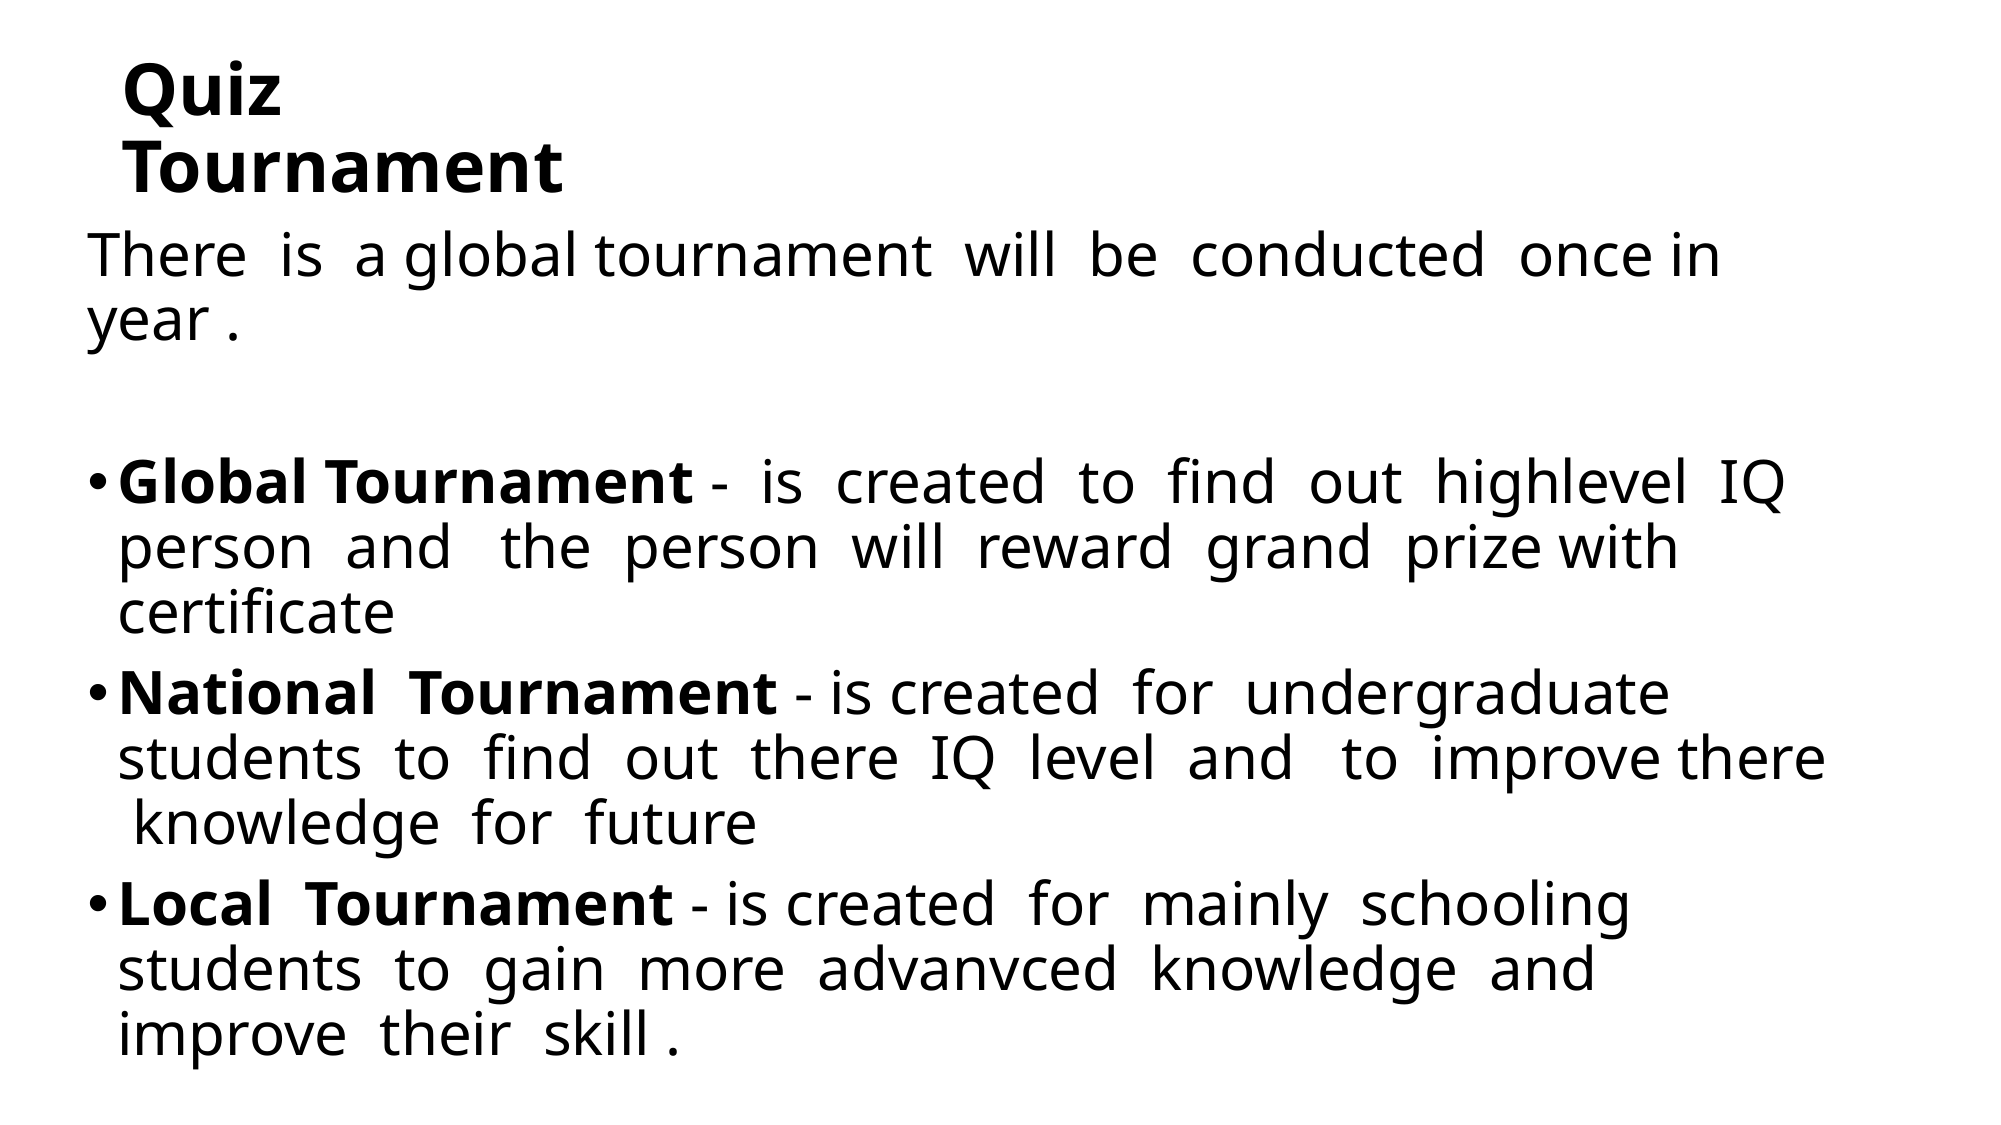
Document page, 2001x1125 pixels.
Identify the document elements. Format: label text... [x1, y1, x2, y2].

list There is a global tournament will be conducted once in year . Global Tournament - is created to find out highlevel IQ person and the person will reward grand prize with certificate National Tournament - is created for undergraduate students to find out there IQ level and to improve there knowledge for future Local Tournament - is created for mainly schooling students to gain more advanvced knowledge and improve their skill . [72, 216, 1858, 1078]
title Quiz Tournament [106, 44, 763, 216]
